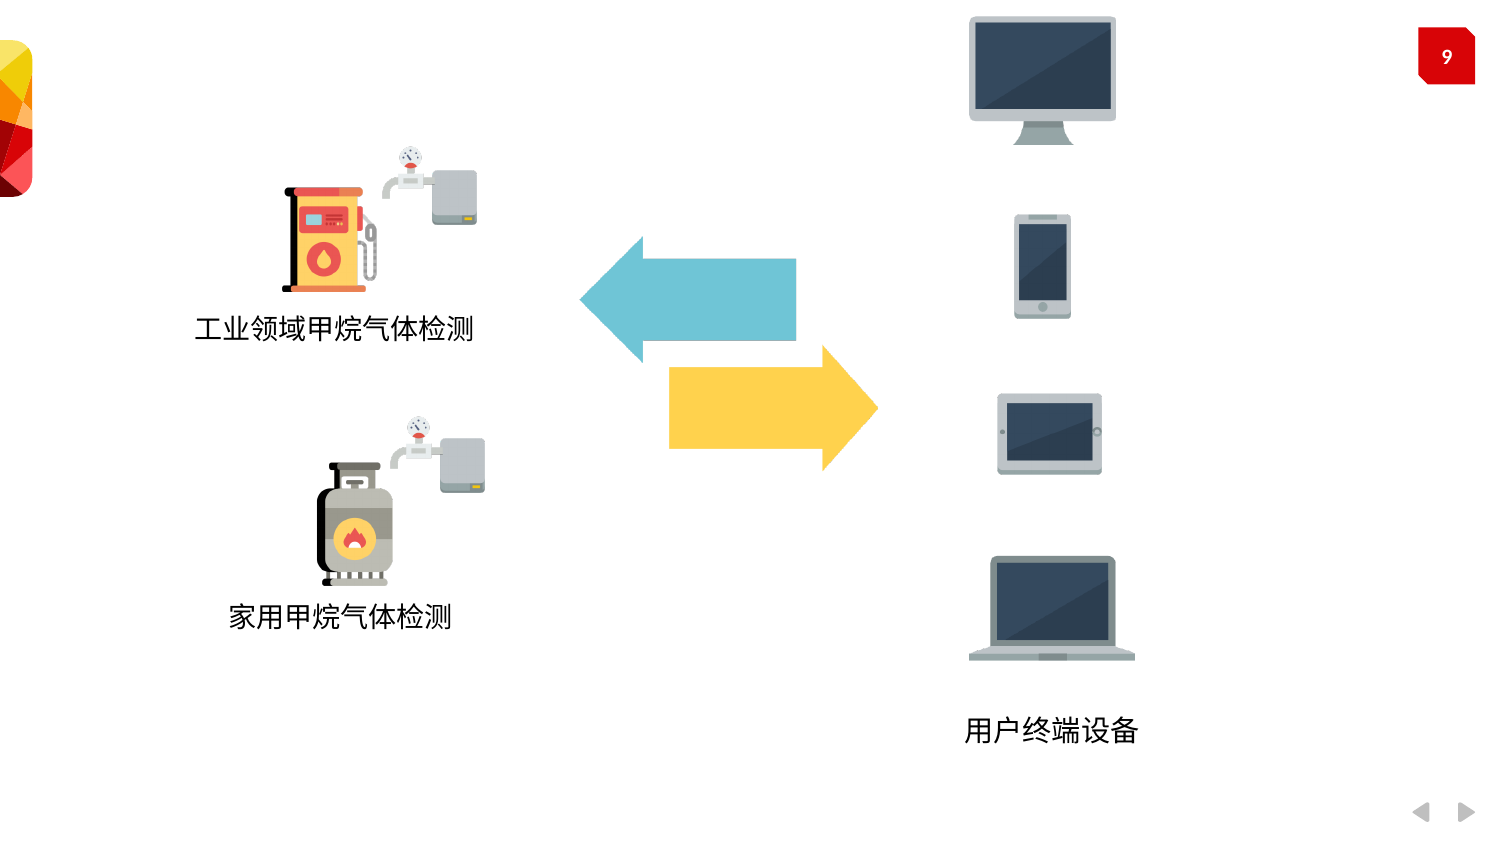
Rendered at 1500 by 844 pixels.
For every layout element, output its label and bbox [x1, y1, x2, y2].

text_box [194, 144, 485, 634]
text_box [948, 16, 1156, 756]
text_box [0, 39, 33, 198]
picture [564, 224, 893, 483]
